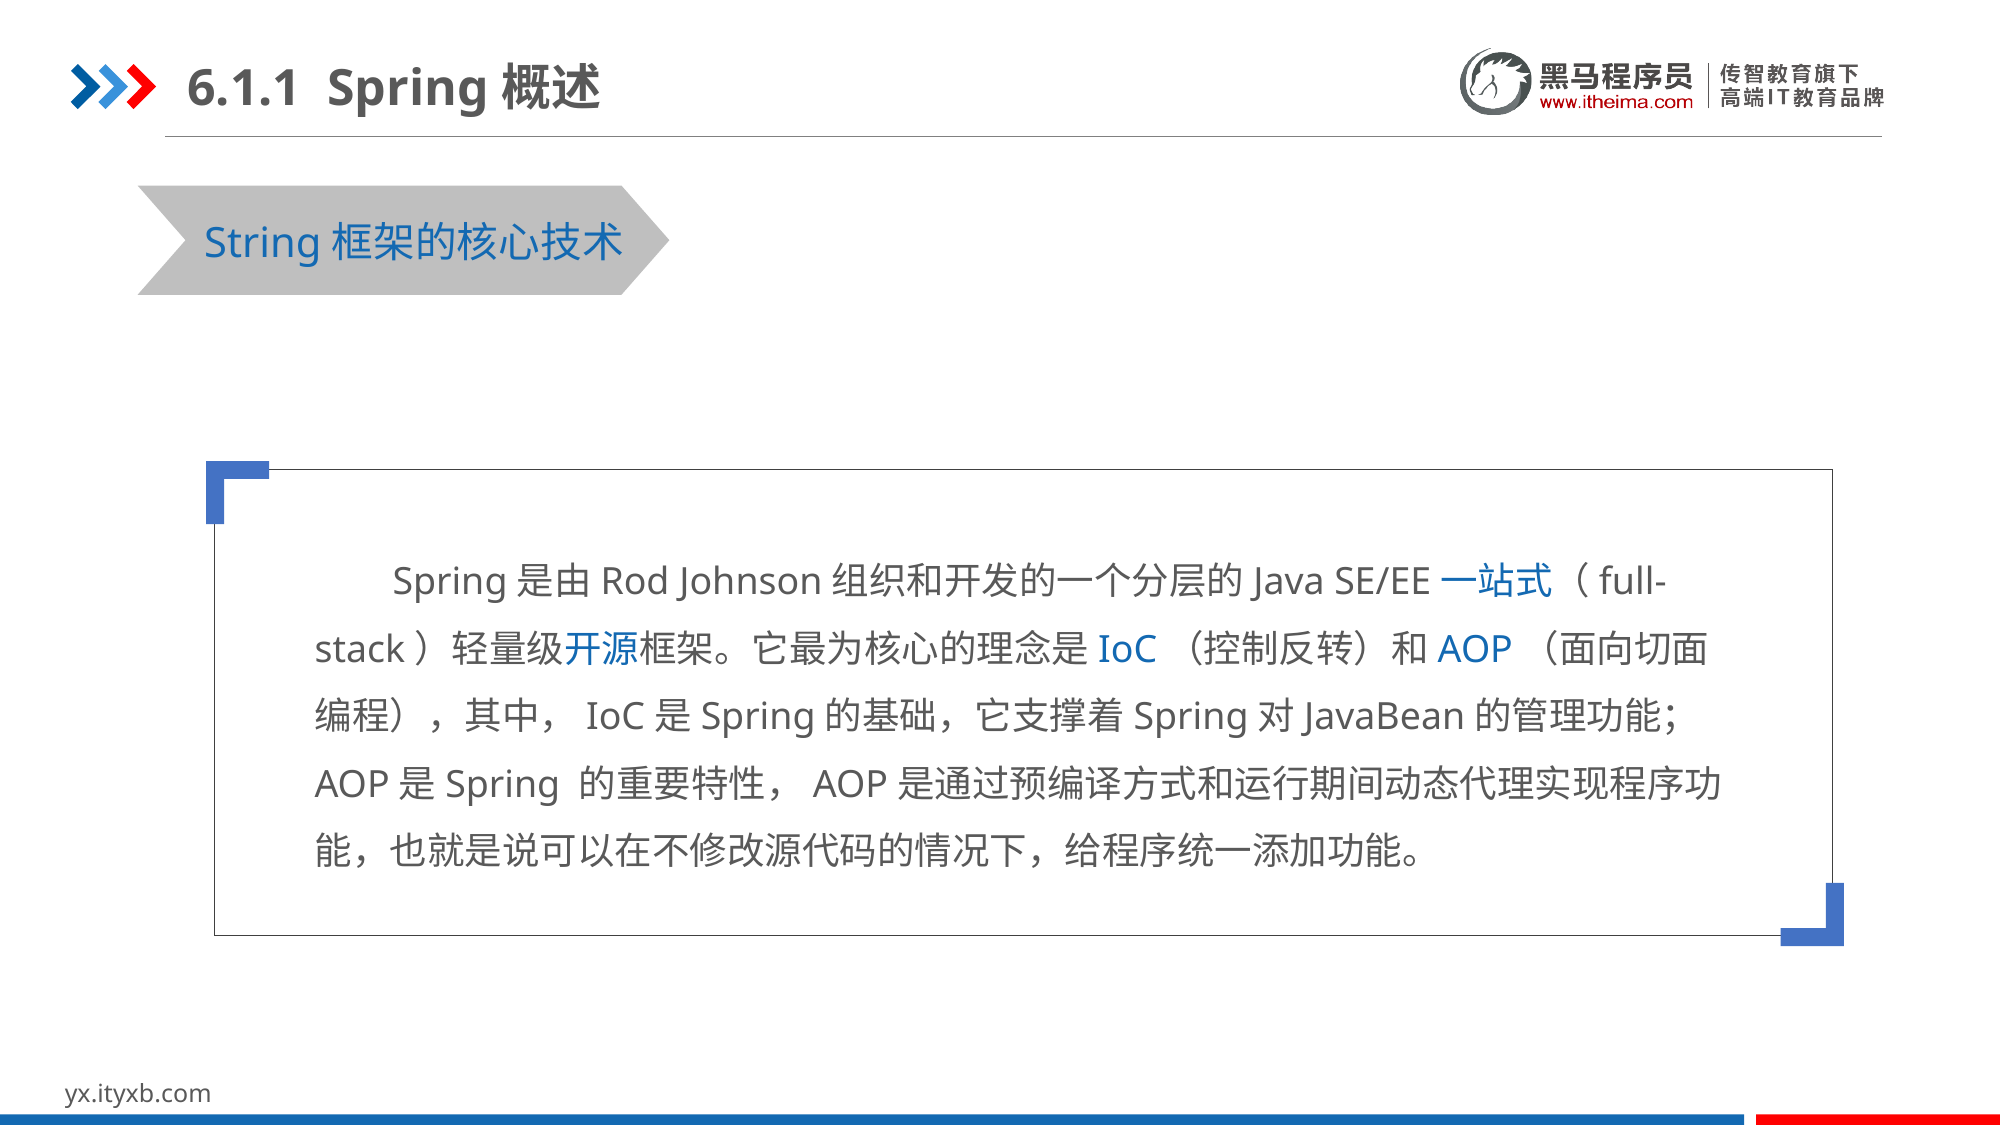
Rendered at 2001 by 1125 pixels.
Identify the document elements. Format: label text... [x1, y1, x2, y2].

text_box [213, 469, 1834, 936]
text_box [205, 460, 270, 525]
text_box [137, 185, 670, 295]
text_box String框架的核心技术 [189, 208, 639, 274]
text_box [1780, 882, 1845, 947]
picture [1460, 48, 1887, 115]
text_box STEP 03 [172, 226, 184, 254]
text_box 6.1.1 Spring概述 [187, 43, 634, 127]
